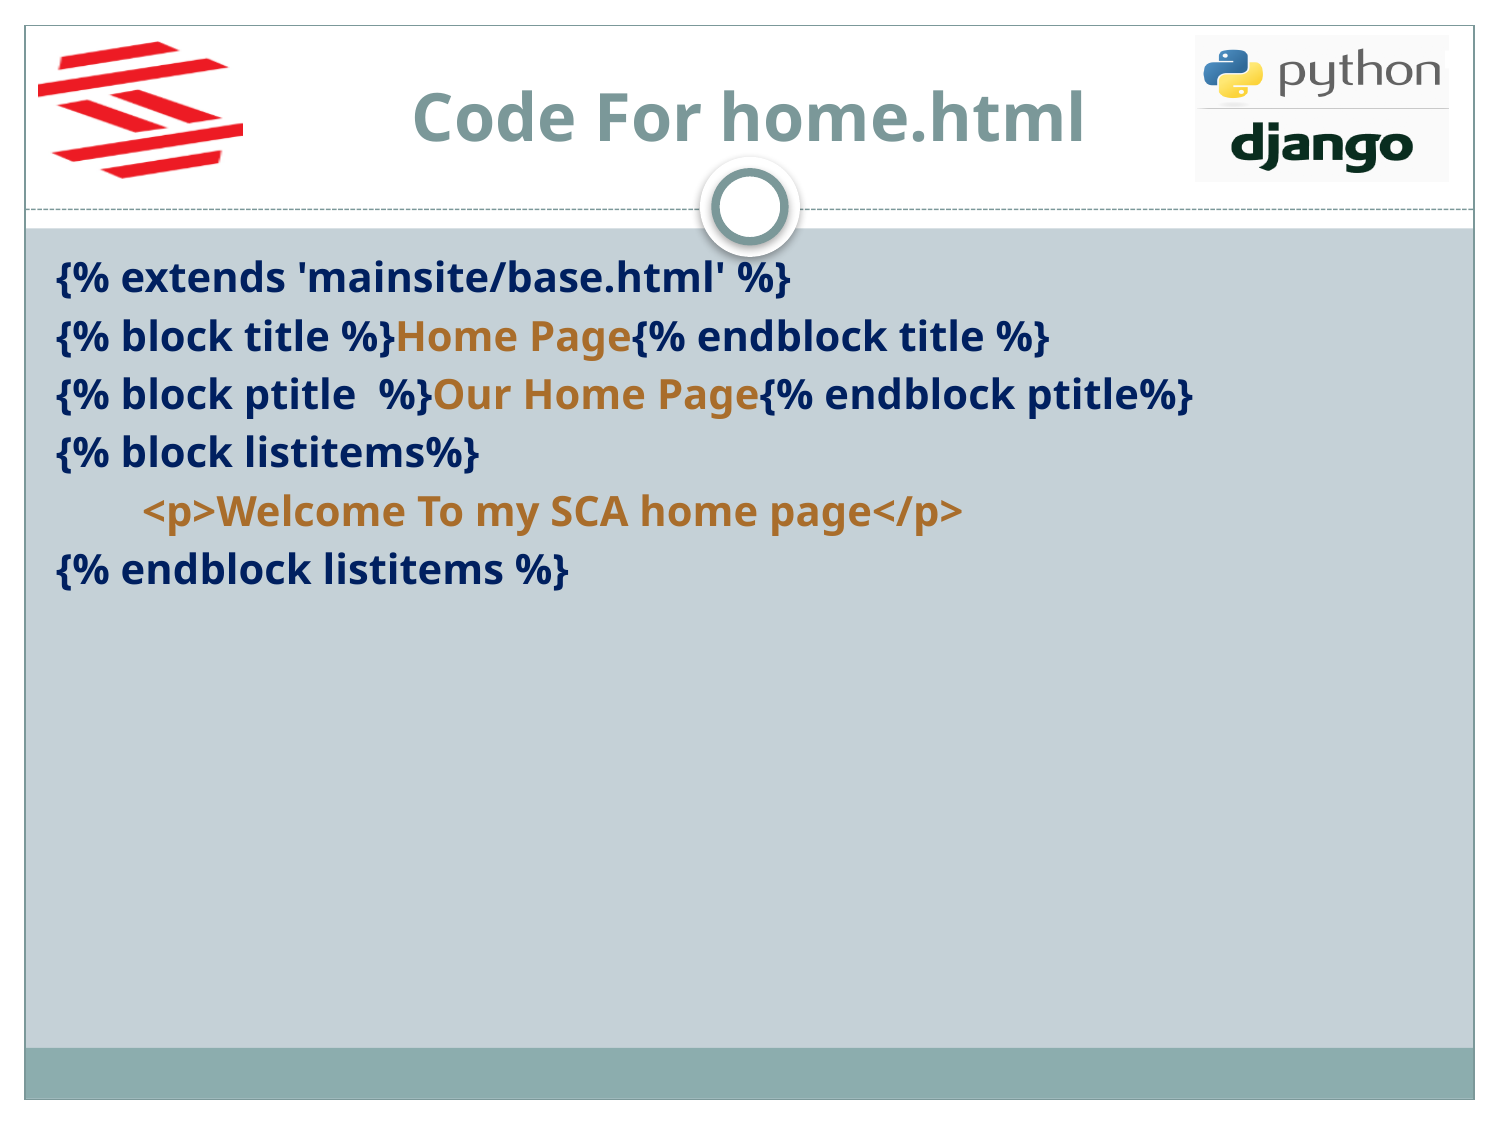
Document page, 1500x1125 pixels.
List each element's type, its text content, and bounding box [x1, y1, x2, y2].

picture [37, 40, 243, 185]
list {% extends 'mainsite/base.html' %} {% block title %}Home Page{% endblock title %} {% block ptitle %}Our Home Page{% endblock ptitle%} {% block listitems%} <p>Welcome To my SCA home page</p> {% endblock listitems %} [41, 243, 1471, 1125]
picture [1195, 34, 1449, 183]
title Code For home.html [237, 37, 1190, 162]
